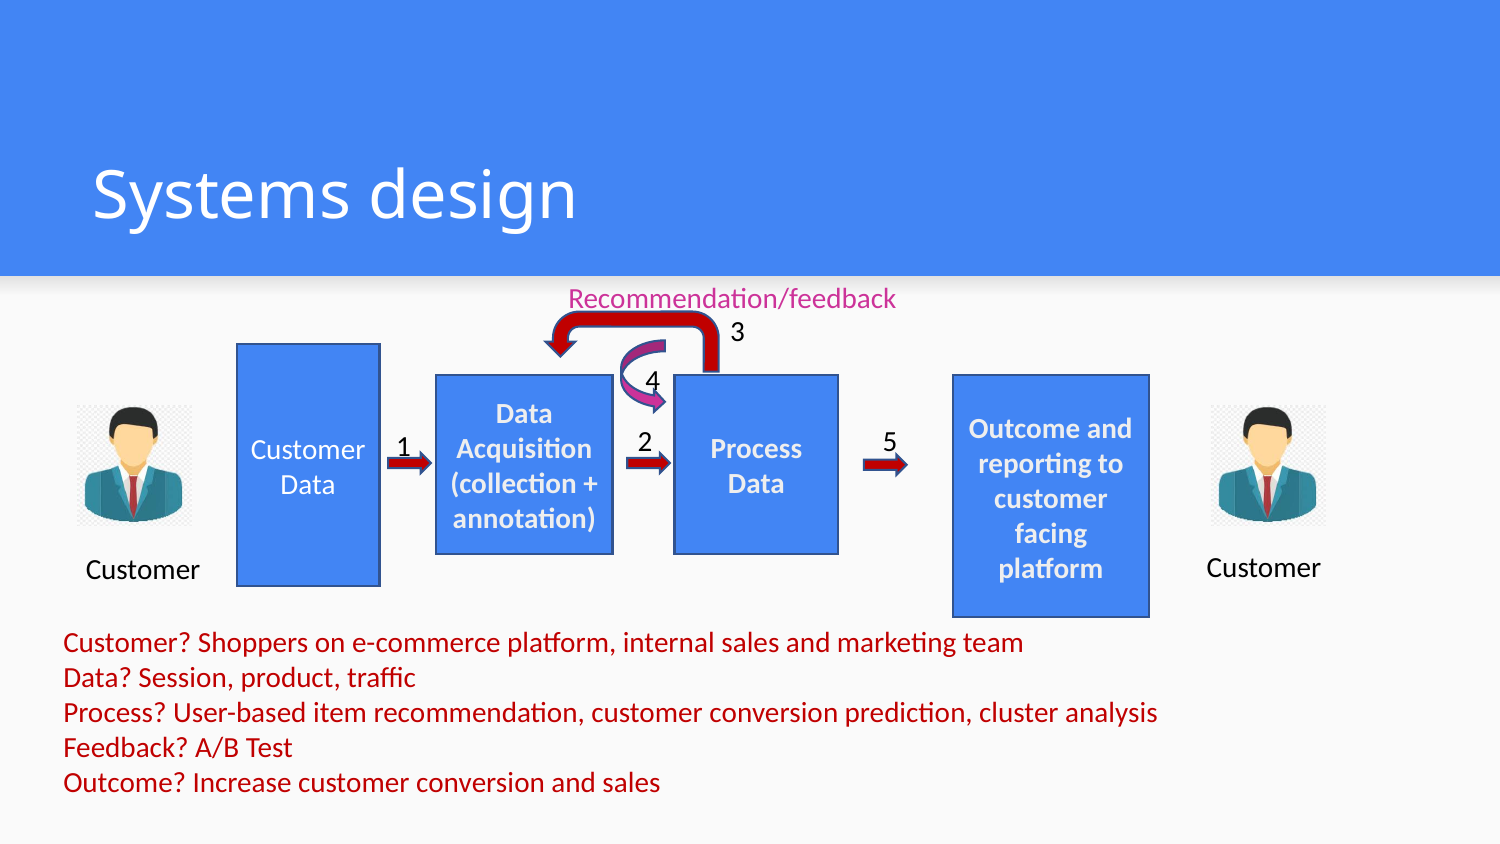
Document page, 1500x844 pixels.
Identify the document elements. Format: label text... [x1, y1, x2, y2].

title Systems design [77, 121, 1427, 248]
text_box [74, 273, 1362, 618]
text_box Customer? Shoppers on e-commerce platform, internal sales and marketing team Data? Session, product, traffic Process? User-based item recommendation, customer conversion prediction, cluster analysis Feedback? A/B Test Outcome? Increase customer conversion and sales [52, 617, 1478, 827]
